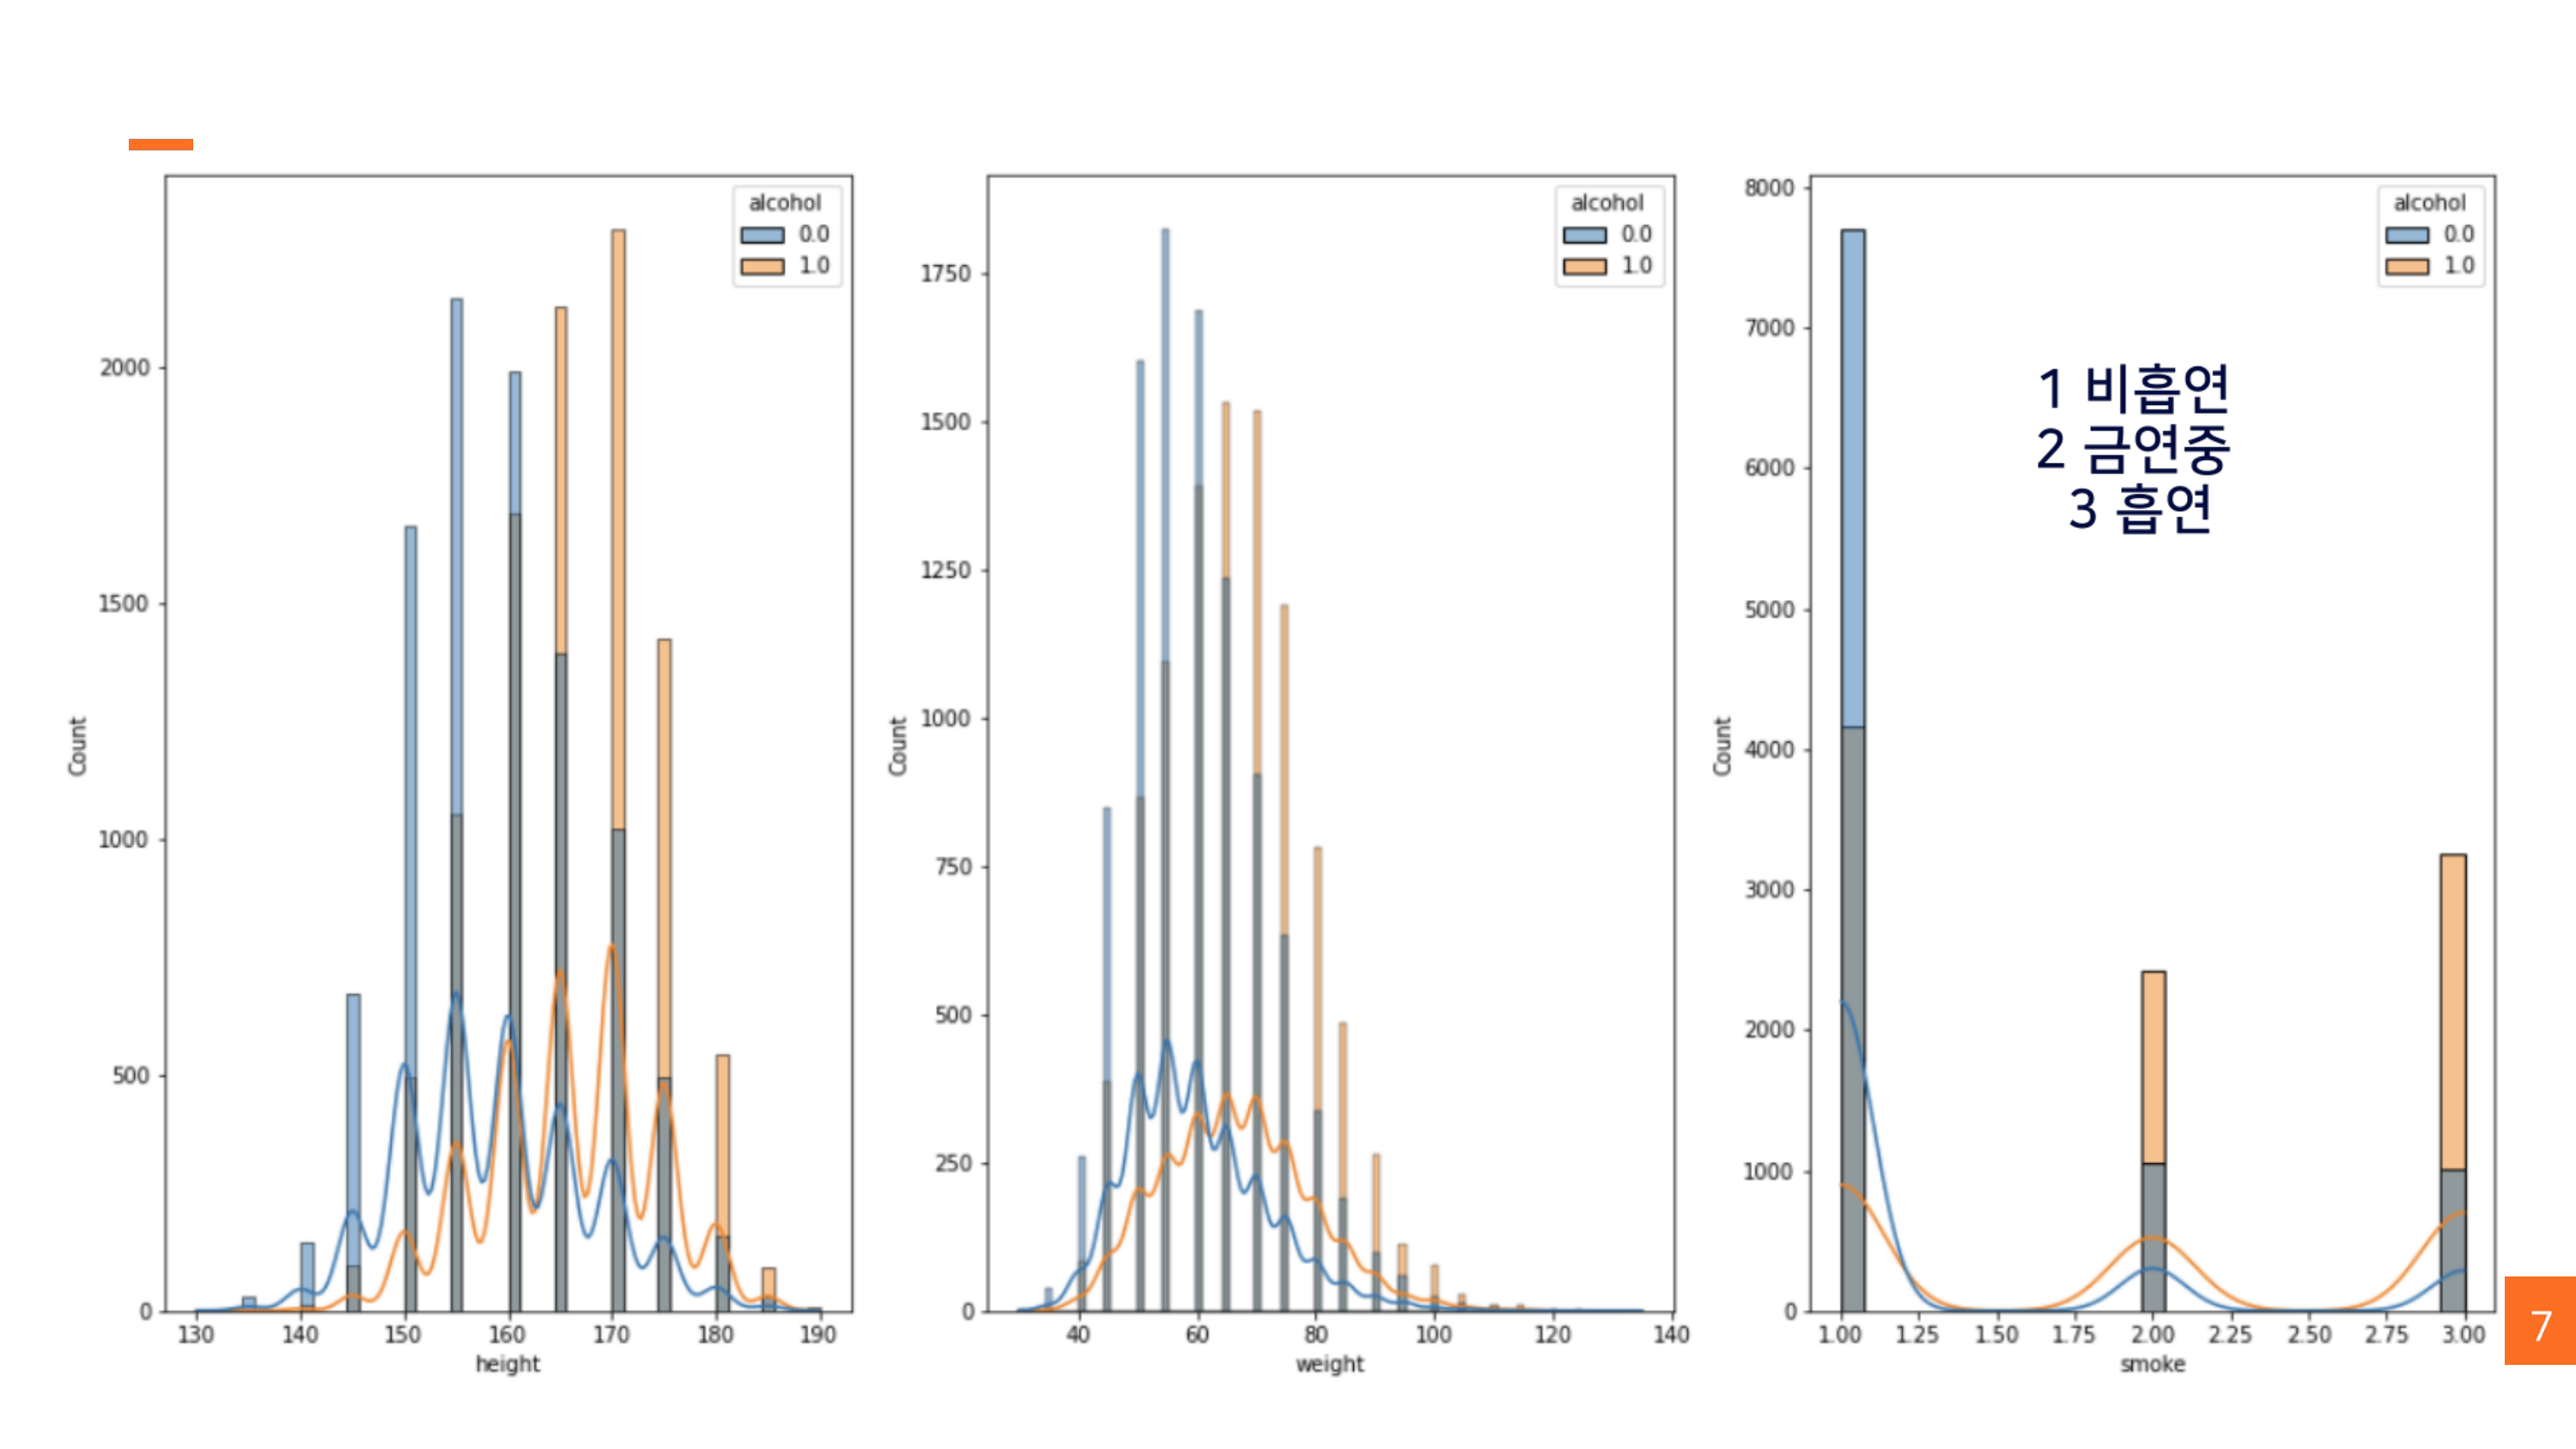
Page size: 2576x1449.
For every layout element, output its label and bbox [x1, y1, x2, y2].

text_box [2511, 1276, 2576, 1367]
picture [62, 123, 2505, 1385]
